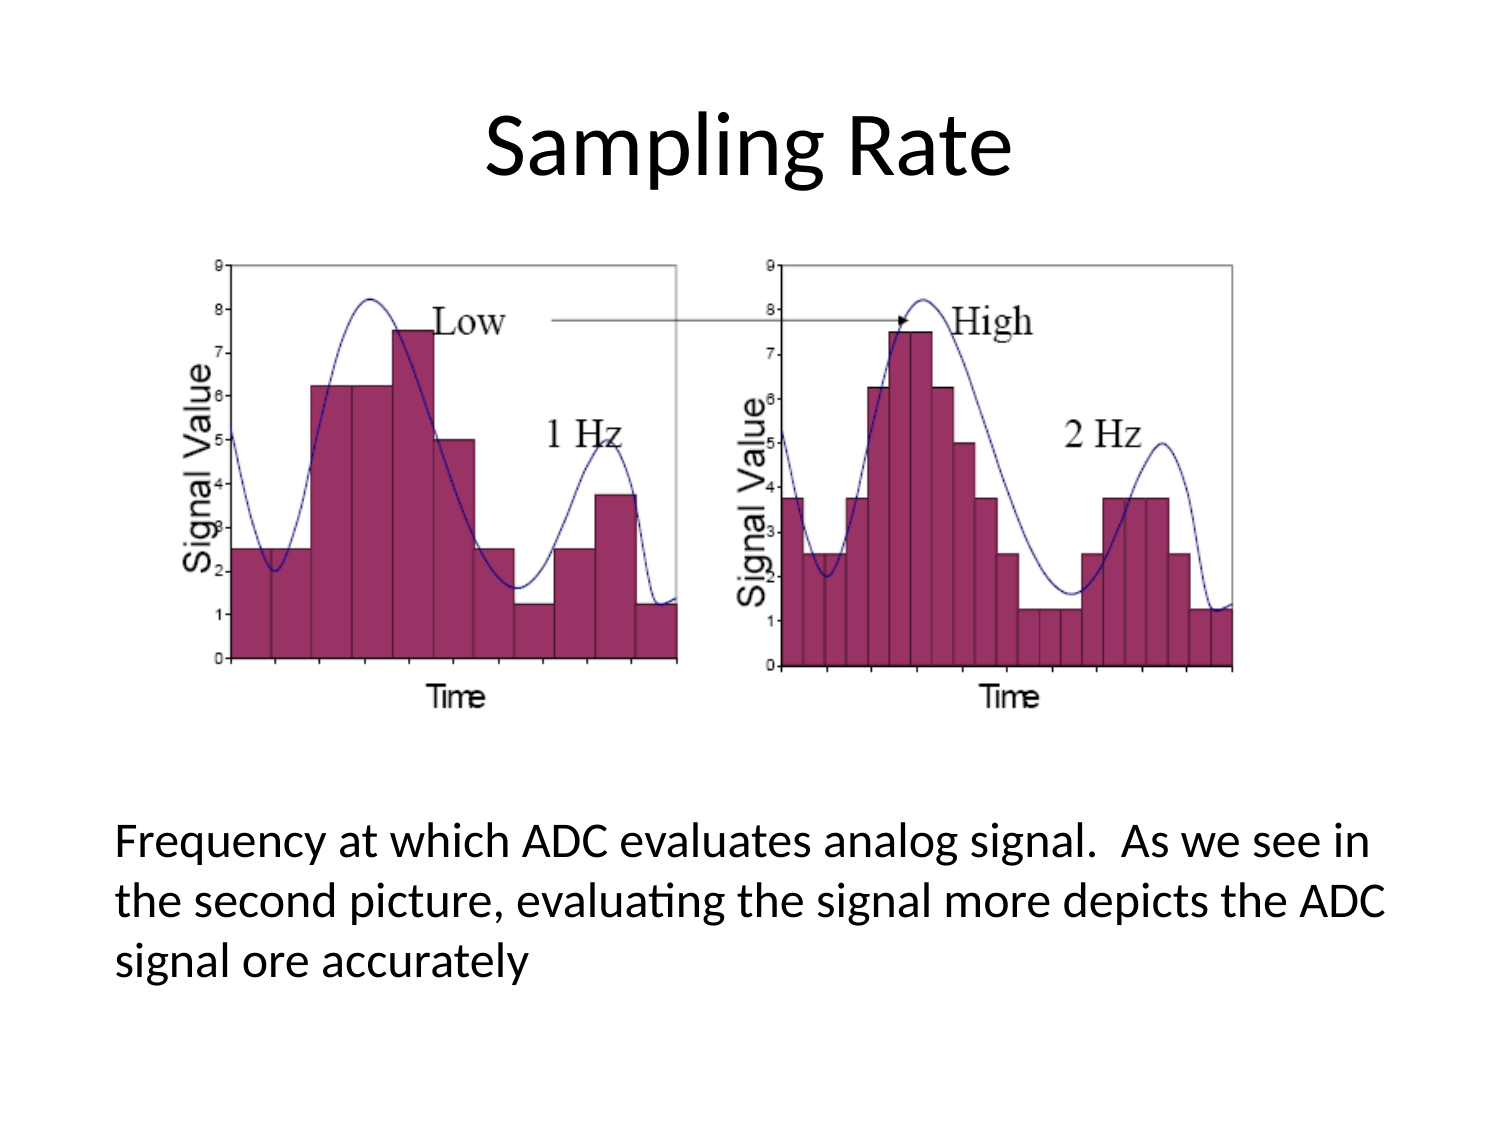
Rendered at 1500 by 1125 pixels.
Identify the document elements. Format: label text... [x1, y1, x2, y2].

title Sampling Rate [75, 45, 1425, 233]
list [162, 224, 1301, 722]
text_box Frequency at which ADC evaluates analog signal. As we see in the second picture, evaluating the signal more depicts the ADC signal ore accurately [99, 799, 1438, 995]
